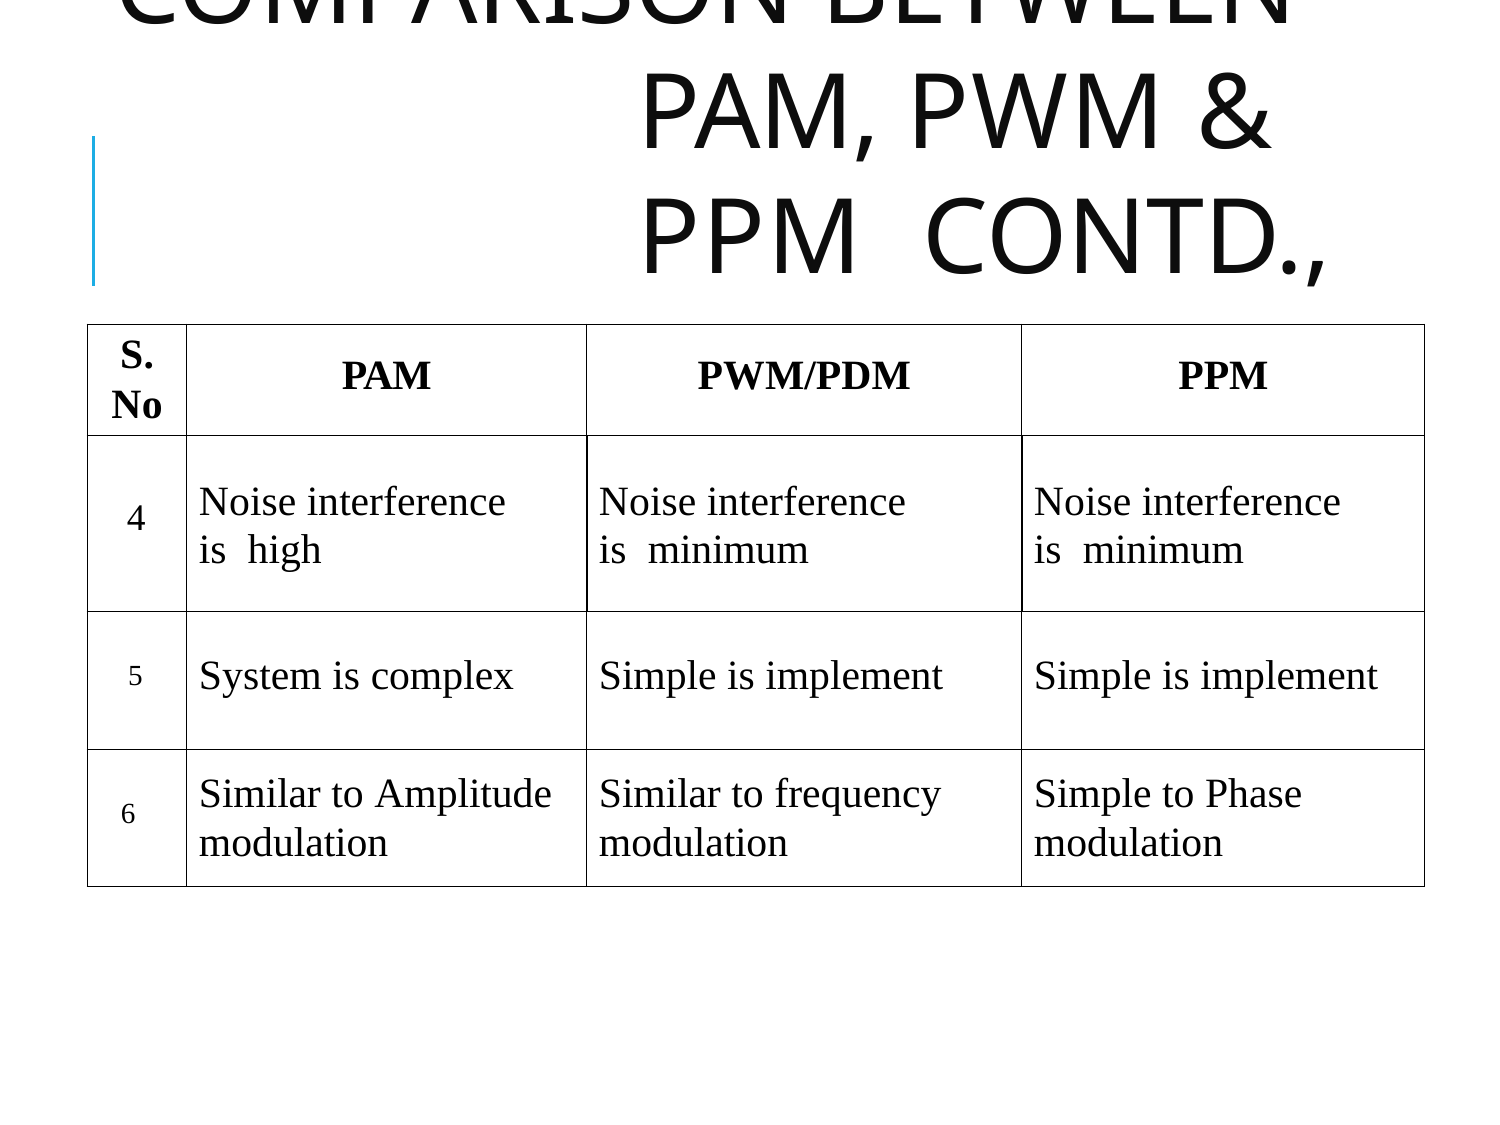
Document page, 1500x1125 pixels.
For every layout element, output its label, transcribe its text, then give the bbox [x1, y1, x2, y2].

table_cell System is complex [187, 612, 586, 749]
title Comparison between PAM, PWM & PPM Contd., [112, 0, 1389, 294]
table_cell Noise interference is minimum [1023, 436, 1424, 611]
table_cell Similar to Amplitude modulation [187, 750, 586, 886]
table_cell 5 [88, 612, 186, 749]
table_cell Noise interference is minimum [588, 436, 1021, 611]
table_header PPM [1022, 325, 1424, 435]
table_cell Simple is implement [587, 612, 1021, 749]
table_cell 4 [88, 436, 186, 611]
table_cell Simple is implement [1022, 612, 1424, 749]
table_cell 6 [88, 750, 186, 886]
table_cell Similar to frequency modulation [587, 750, 1021, 886]
table_header PWM/PDM [587, 325, 1021, 435]
table_header PAM [187, 325, 586, 435]
table_header S. No [88, 325, 186, 435]
table_cell Simple to Phase modulation [1022, 750, 1424, 886]
table_cell Noise interference is high [187, 436, 586, 611]
